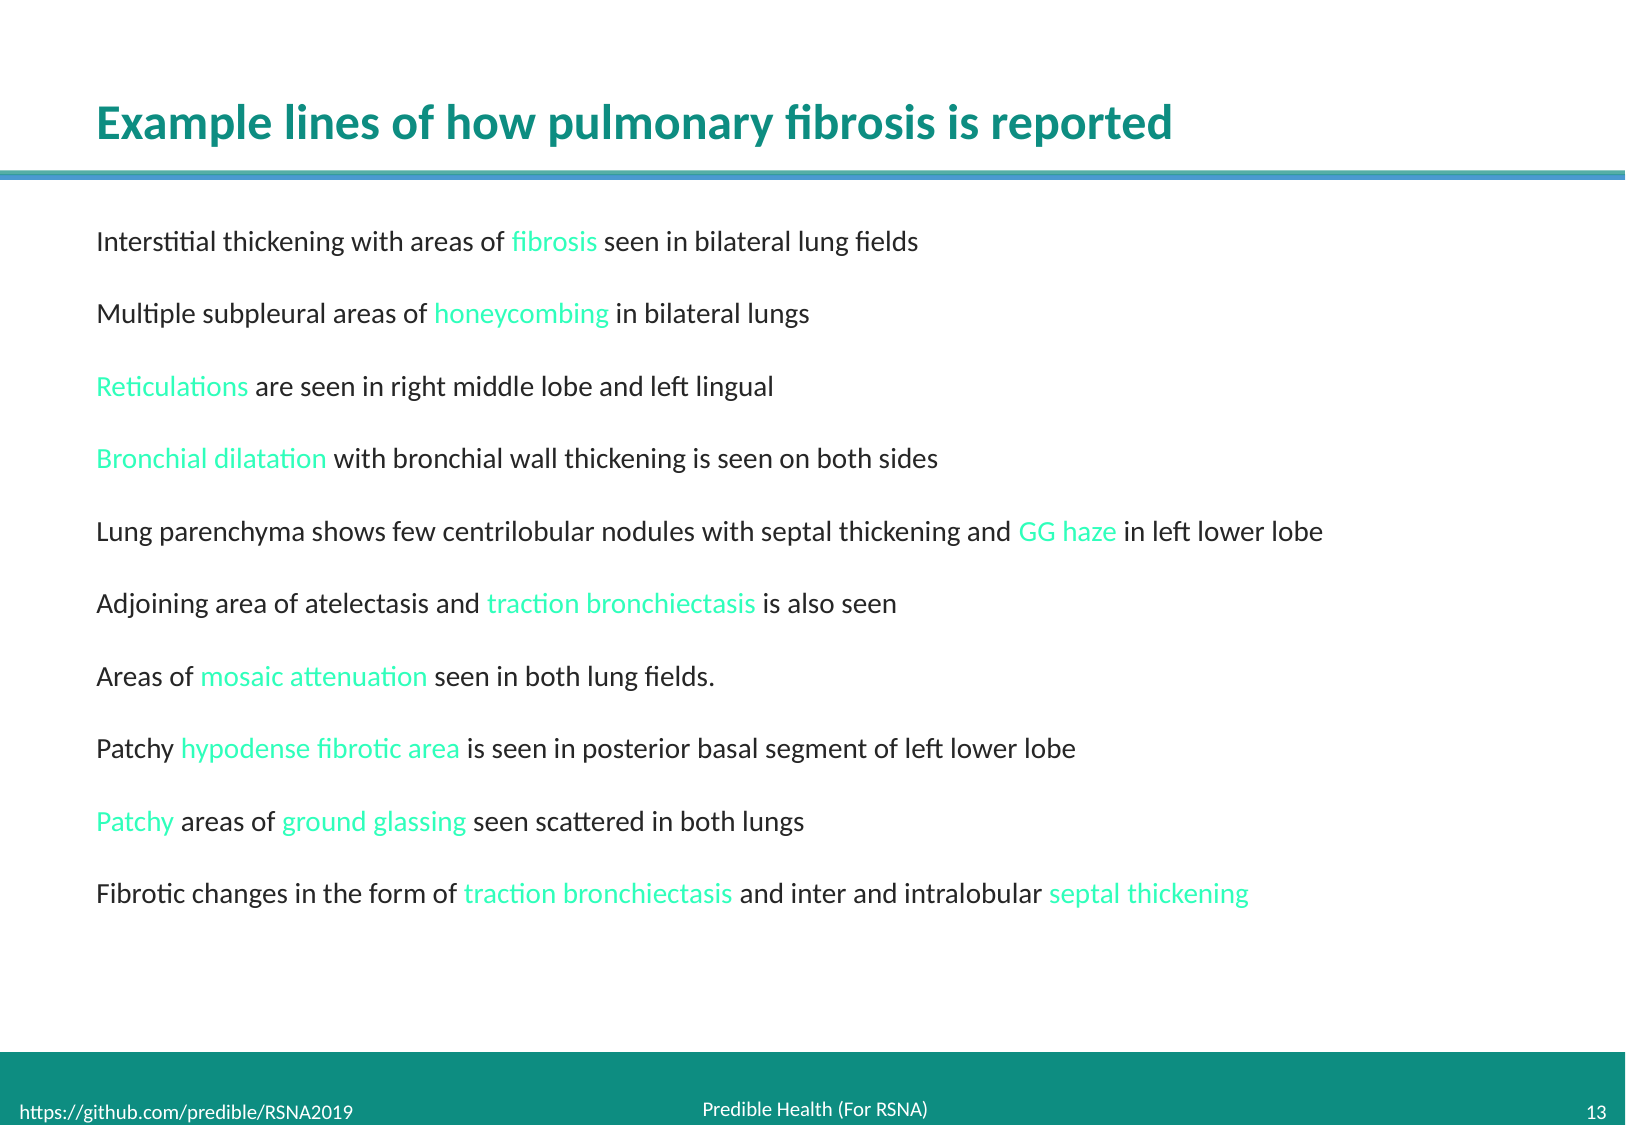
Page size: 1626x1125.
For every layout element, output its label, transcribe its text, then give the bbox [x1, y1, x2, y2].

footer Predible Health (For RSNA) [558, 1091, 1073, 1125]
slide_number 13 [1372, 1098, 1622, 1125]
list Interstitial thickening with areas of fibrosis seen in bilateral lung fields Multiple subpleural areas of honeycombing in bilateral lungs Reticulations are seen in right middle lobe and left lingual Bronchial dilatation with bronchial wall thickening is seen on both sides Lung parenchyma shows few centrilobular nodules with septal thickening and GG haze in left lower lobe Adjoining area of atelectasis and traction bronchiectasis is also seen Areas of mosaic attenuation seen in both lung fields. Patchy hypodense fibrotic area is seen in posterior basal segment of left lower lobe Patchy areas of ground glassing seen scattered in both lungs Fibrotic changes in the form of traction bronchiectasis and inter and intralobular septal thickening [81, 214, 1543, 1040]
title Example lines of how pulmonary fibrosis is reported [81, 30, 1544, 157]
slide_number https://github.com/predible/RSNA2019 [4, 1098, 374, 1125]
